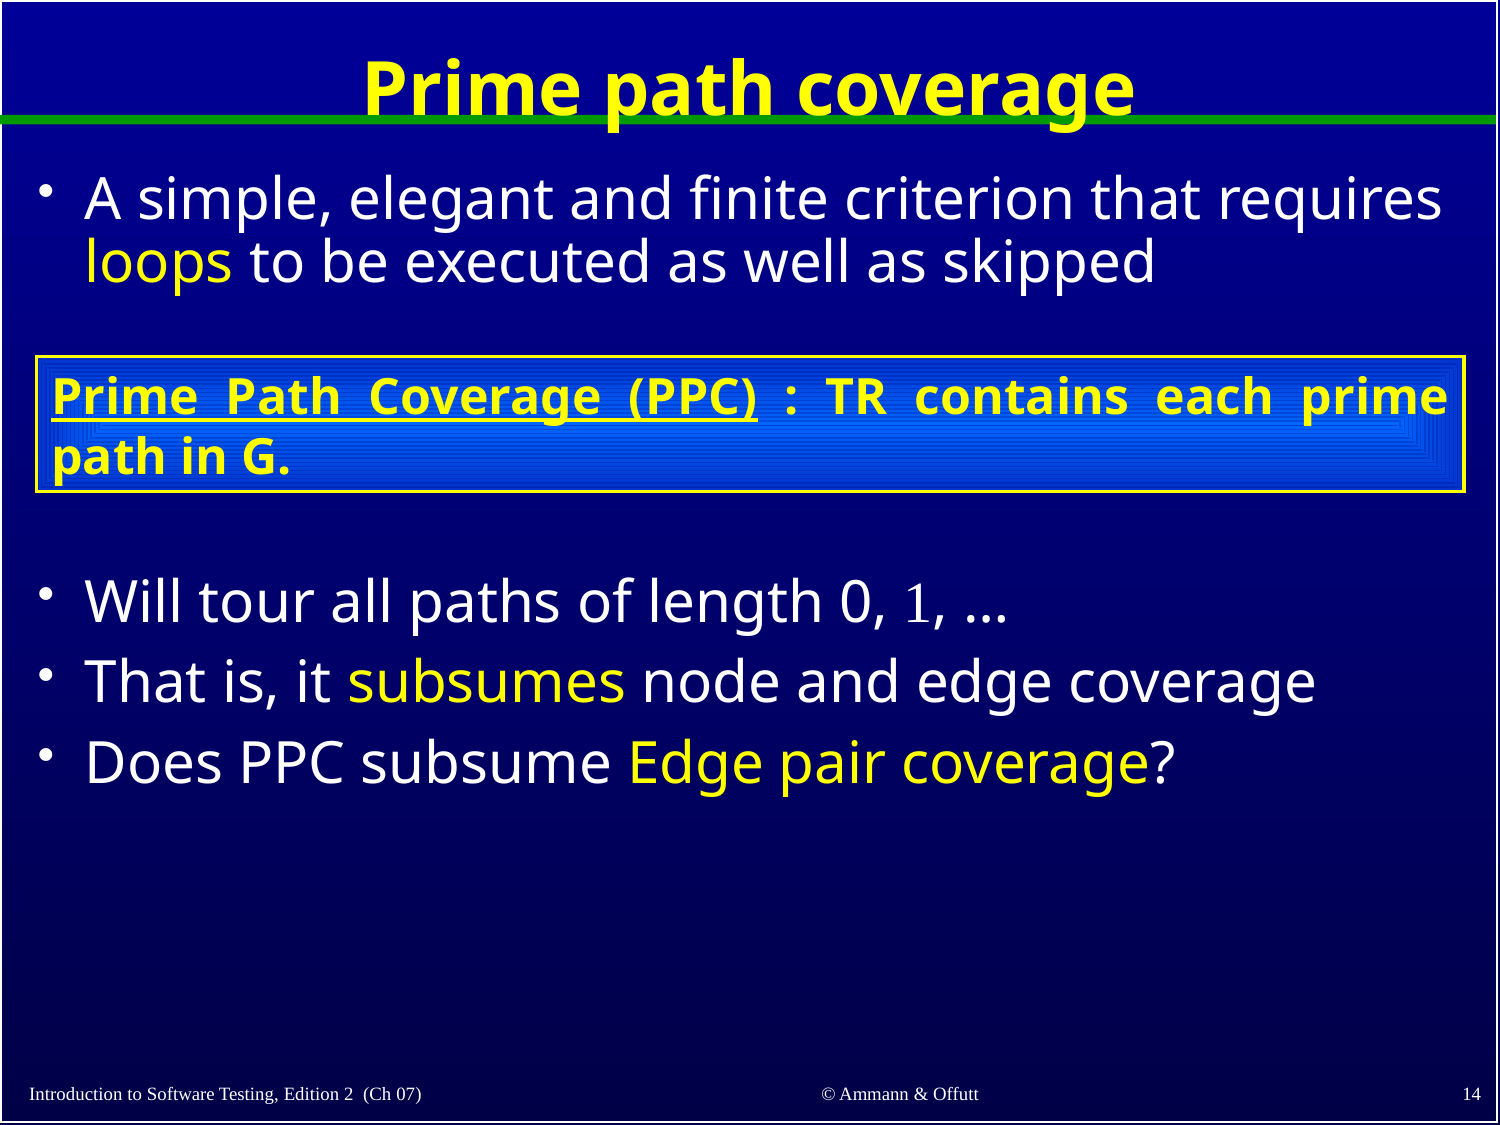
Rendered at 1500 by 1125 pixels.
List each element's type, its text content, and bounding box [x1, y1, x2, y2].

list A simple, elegant and finite criterion that requires loops to be executed as well as skipped [22, 161, 1478, 357]
footer © Ammann & Offutt [662, 1065, 1138, 1113]
title Prime path coverage [13, 15, 1485, 167]
slide_number Introduction to Software Testing, Edition 2 (Ch 07) [13, 1067, 633, 1113]
text_box Prime Path Coverage (PPC) : TR contains each prime path in G. [36, 356, 1465, 492]
text_box Will tour all paths of length 0, 1, … That is, it subsumes node and edge coverage Does PPC subsume Edge pair coverage? [22, 564, 1478, 950]
slide_number 14 [1183, 1064, 1497, 1113]
